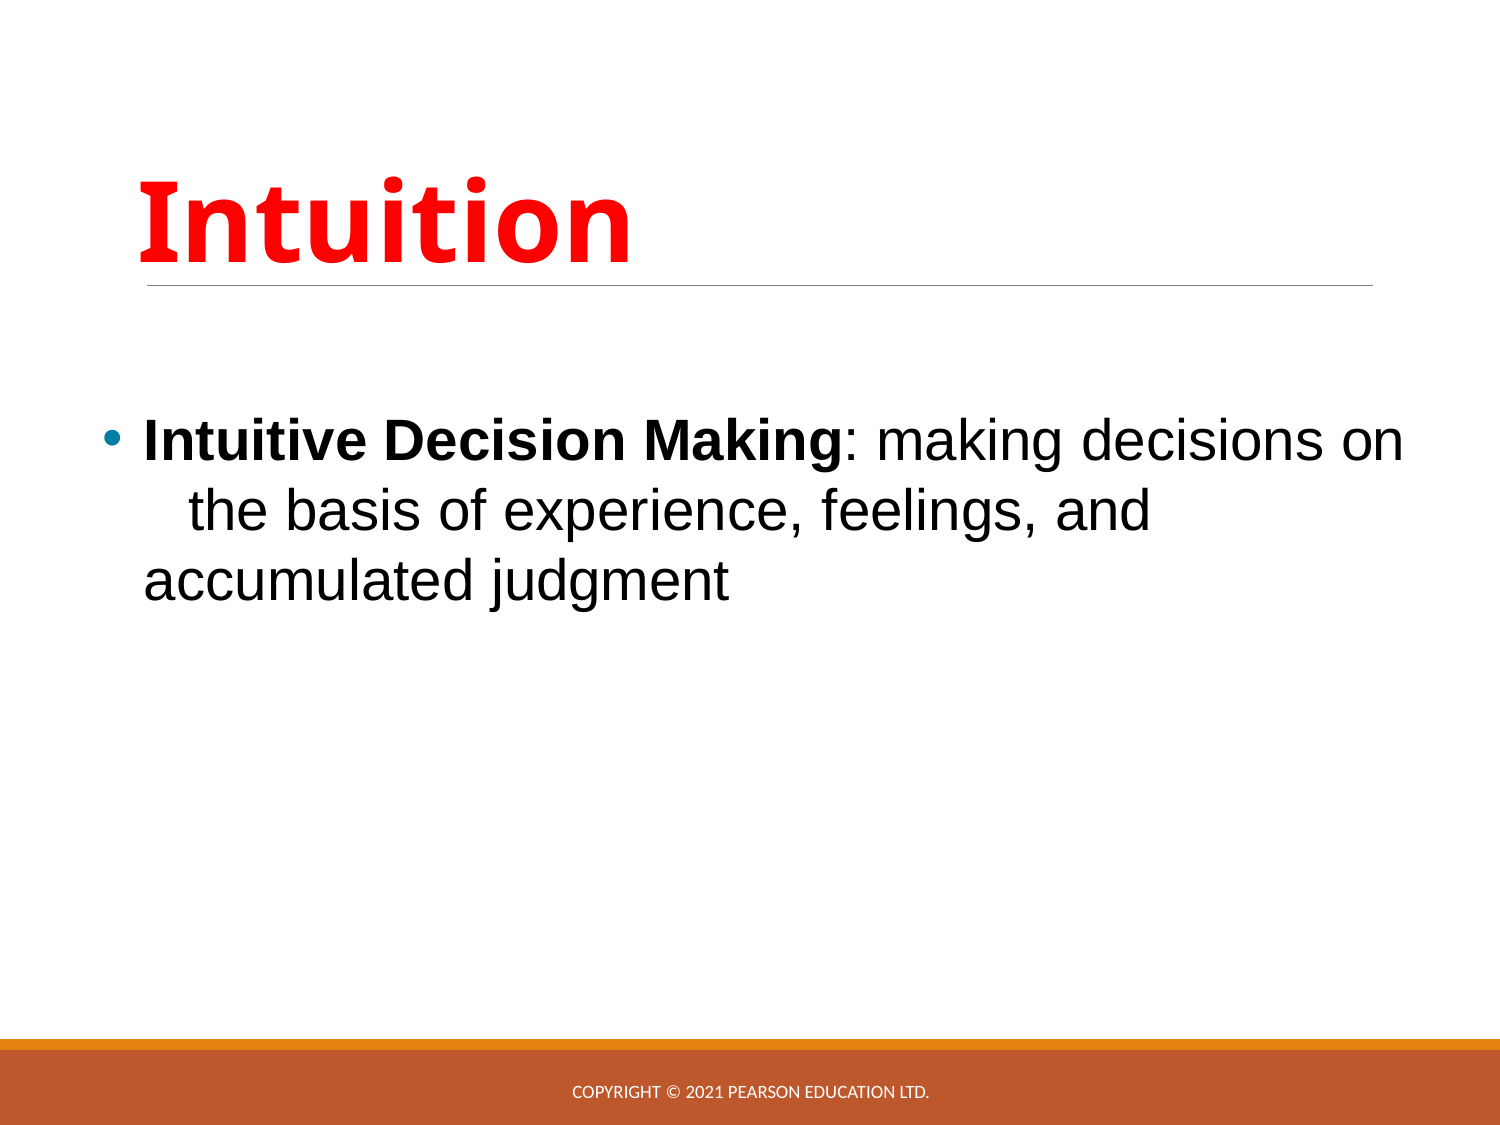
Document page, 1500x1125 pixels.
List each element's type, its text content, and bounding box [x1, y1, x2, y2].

title Intuition [135, 95, 1373, 285]
footer Copyright © 2021 Pearson Education Ltd. [453, 762, 1047, 1125]
text_box Intuitive Decision Making: making decisions on the basis of experience, feelings, and accumulated judgment [100, 399, 1408, 612]
